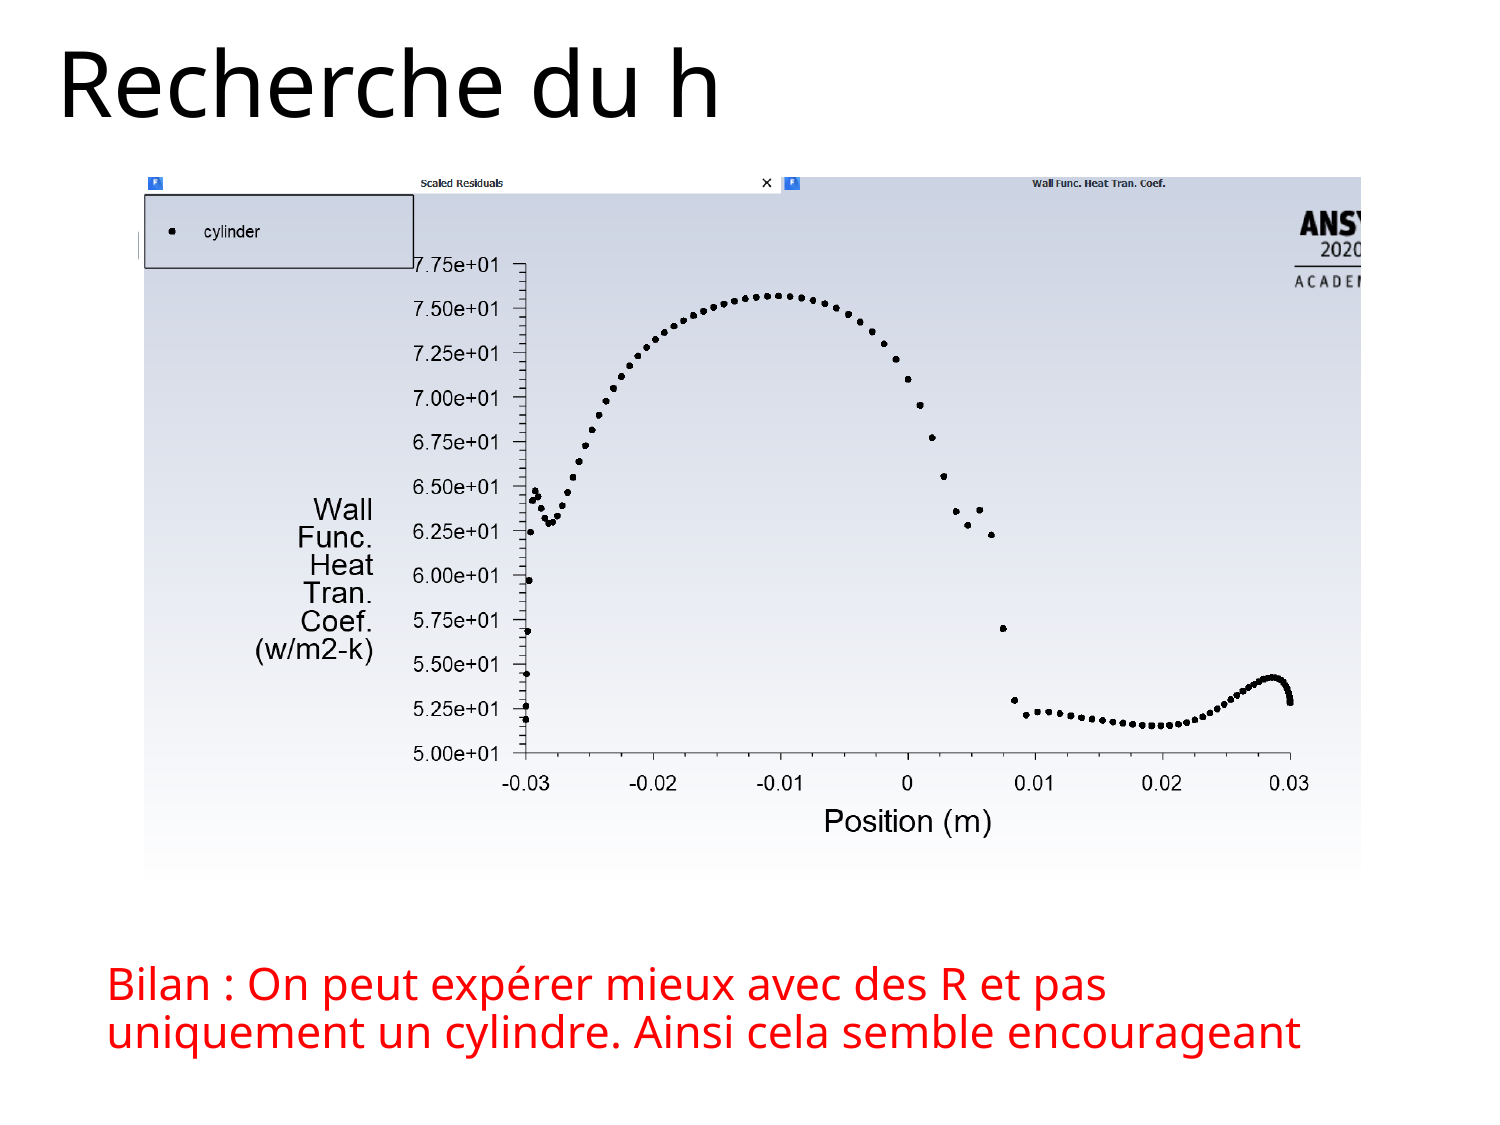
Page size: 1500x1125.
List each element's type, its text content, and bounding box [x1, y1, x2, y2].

text_box Recherche du h [41, 31, 1317, 146]
text_box Bilan : On peut expérer mieux avec des R et pas uniquement un cylindre. Ainsi cela semble encourageant [91, 954, 1367, 1069]
picture [138, 177, 1361, 881]
